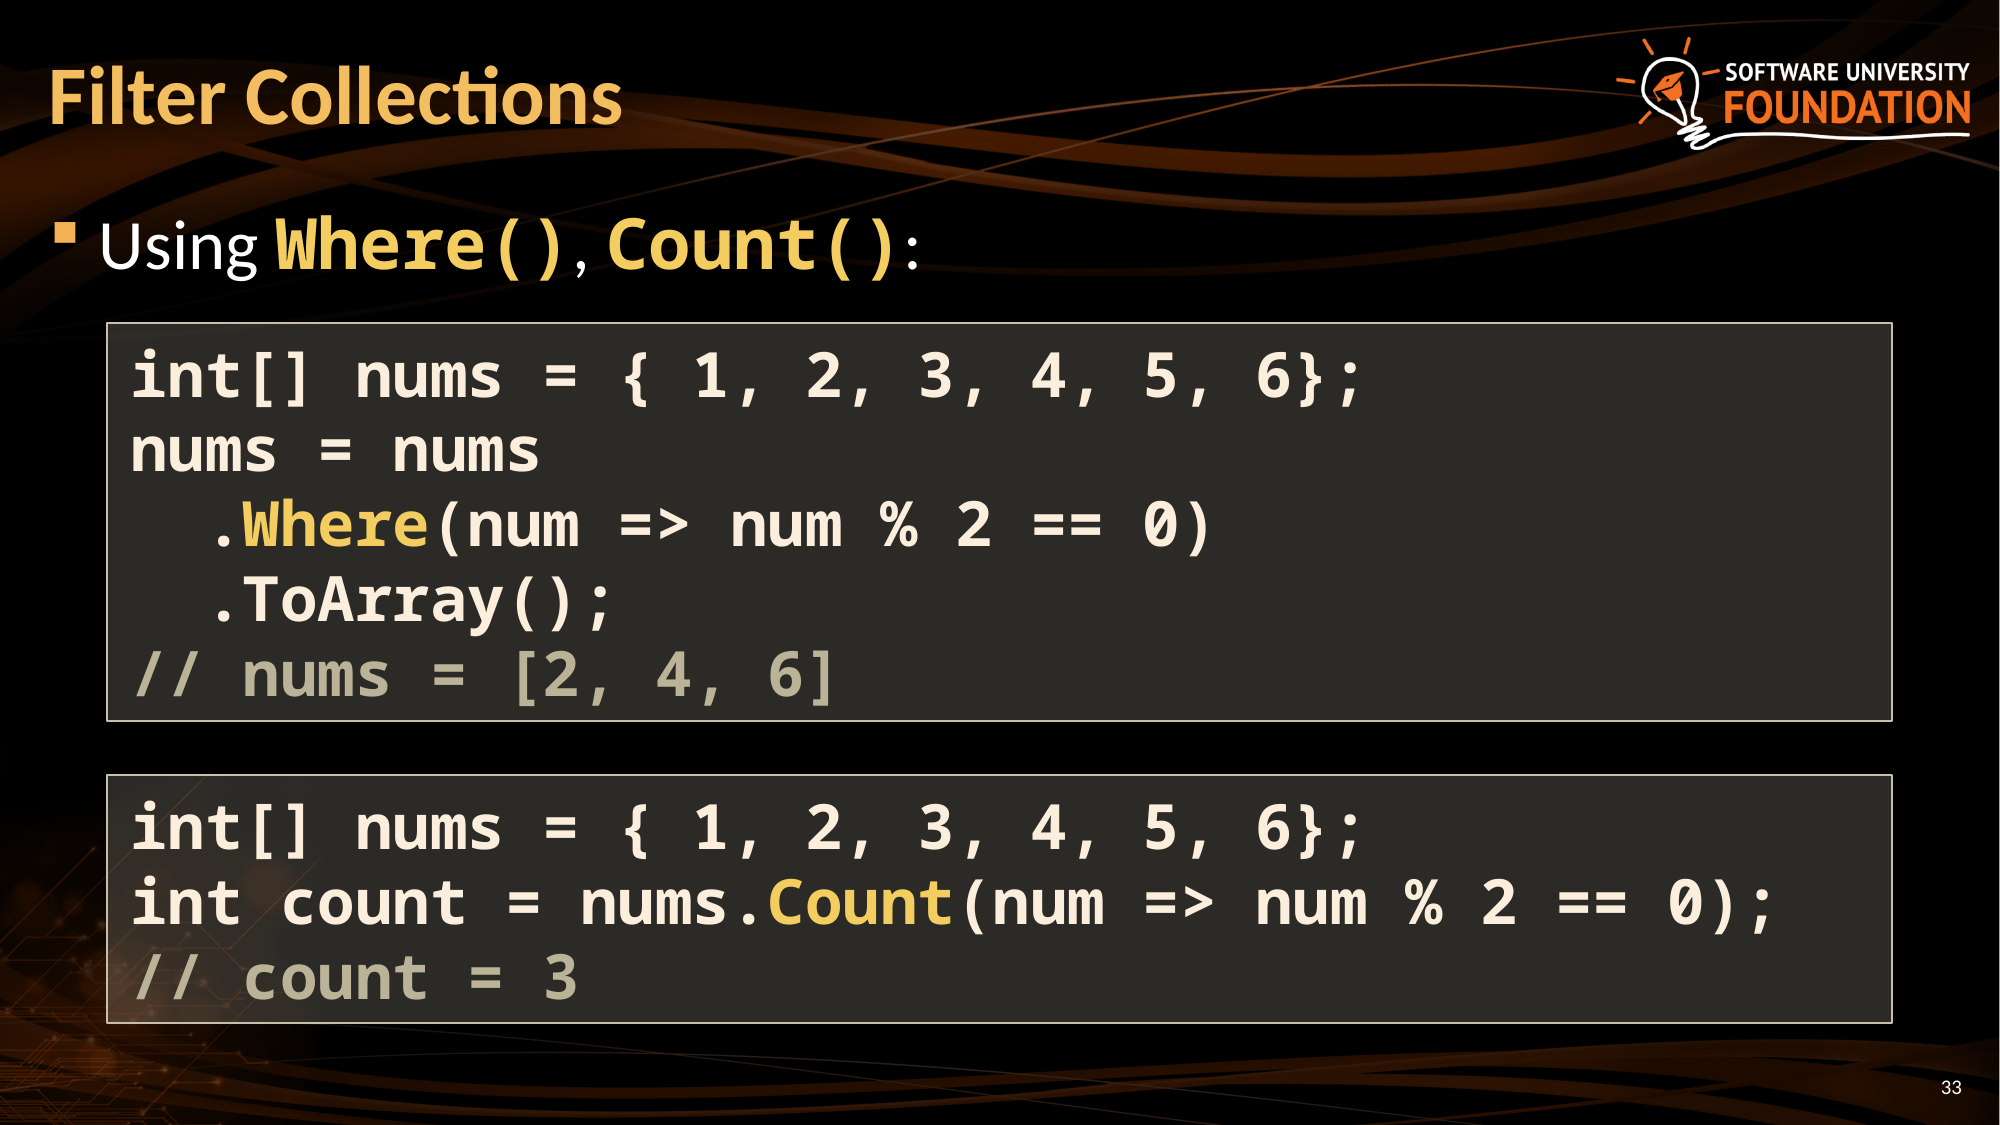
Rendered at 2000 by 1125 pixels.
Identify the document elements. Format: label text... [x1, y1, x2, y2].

text_box int[] nums = { 1, 2, 3, 4, 5, 6}; nums = nums .Where(num => num % 2 == 0) .ToArray(); // nums = [2, 4, 6] [106, 322, 1892, 722]
list Using Where(), Count(): [31, 188, 1968, 1103]
text_box int[] nums = { 1, 2, 3, 4, 5, 6}; int count = nums.Count(num => num % 2 == 0); // count = 3 [106, 774, 1892, 1024]
picture [0, 0, 2000, 1125]
title Filter Collections [30, 6, 1602, 189]
